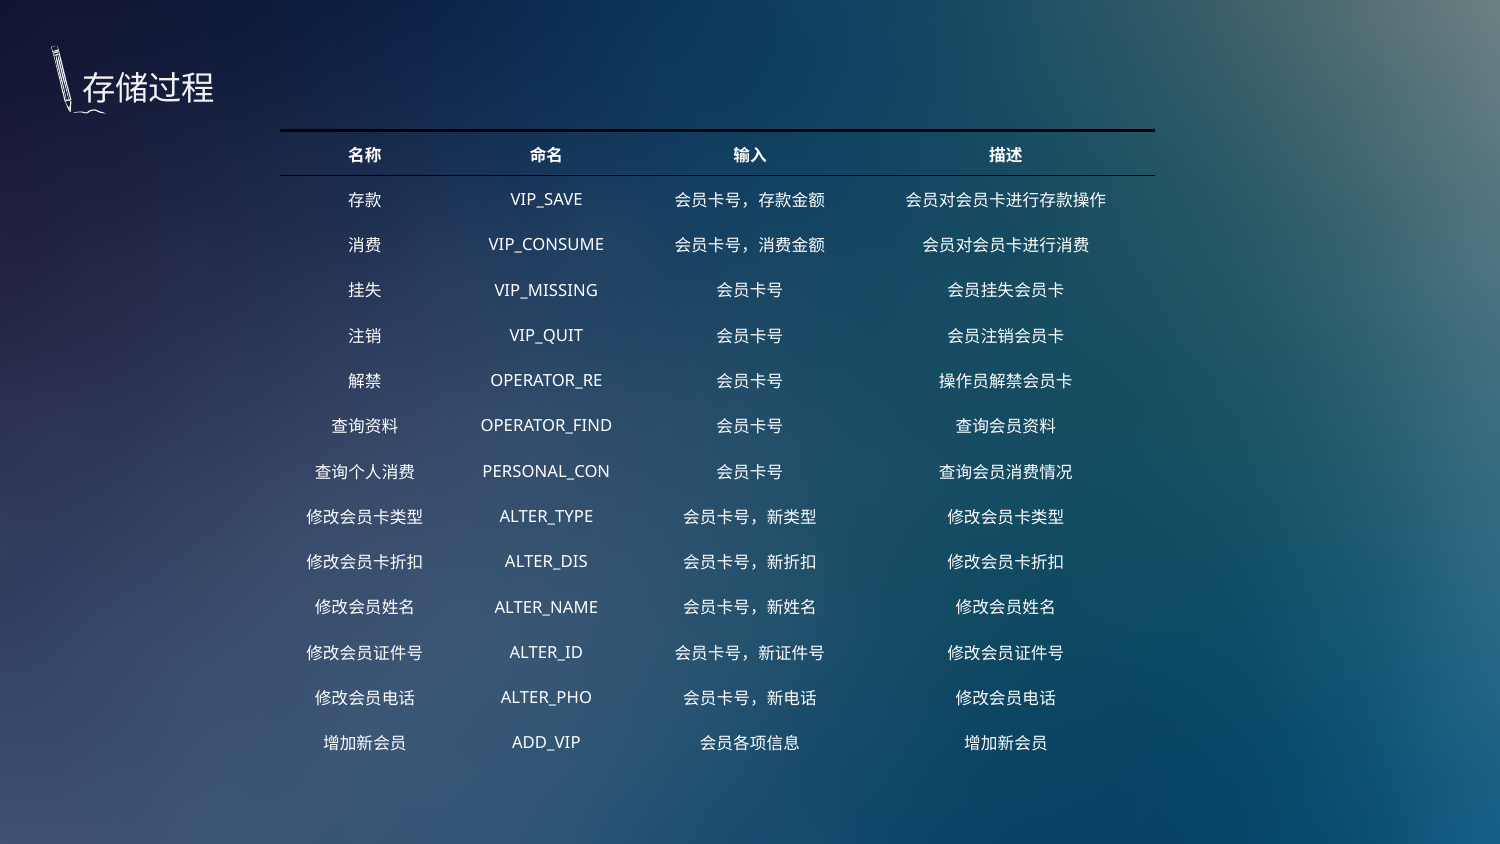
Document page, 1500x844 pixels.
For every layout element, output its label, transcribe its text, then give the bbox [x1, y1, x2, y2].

table_cell PERSONAL_CON [450, 447, 643, 493]
table_header 名称 [280, 132, 450, 175]
table_cell VIP_QUIT [450, 311, 643, 357]
picture [0, 0, 1500, 844]
table_cell 修改会员电话 [857, 674, 1155, 719]
table_cell 修改会员卡折扣 [280, 538, 450, 583]
table_cell 会员卡号，新折扣 [643, 538, 857, 583]
table_cell VIP_CONSUME [450, 221, 643, 266]
table_cell 会员卡号 [643, 357, 857, 402]
table_cell 会员挂失会员卡 [857, 266, 1155, 311]
table_cell 会员卡号 [643, 402, 857, 447]
table_cell 会员对会员卡进行存款操作 [857, 176, 1155, 221]
table_cell 修改会员证件号 [280, 628, 450, 674]
table_cell 挂失 [280, 266, 450, 311]
table_cell 会员对会员卡进行消费 [857, 221, 1155, 266]
table_cell 查询资料 [280, 402, 450, 447]
table_cell 操作员解禁会员卡 [857, 357, 1155, 402]
table_cell 会员卡号，新电话 [643, 674, 857, 719]
table_cell ALTER_PHO [450, 674, 643, 719]
table_cell 修改会员卡折扣 [857, 538, 1155, 583]
table_cell 修改会员证件号 [857, 628, 1155, 674]
table_cell ALTER_NAME [450, 583, 643, 628]
table_cell 会员各项信息 [643, 719, 857, 764]
table_cell 修改会员卡类型 [857, 493, 1155, 538]
table_header 命名 [450, 132, 643, 175]
table_cell OPERATOR_FIND [450, 402, 643, 447]
table_cell 会员卡号，消费金额 [643, 221, 857, 266]
table_cell ALTER_TYPE [450, 493, 643, 538]
table_header 描述 [857, 132, 1155, 175]
table_cell 查询会员消费情况 [857, 447, 1155, 493]
table_cell 会员卡号 [643, 266, 857, 311]
table_cell 注销 [280, 311, 450, 357]
table_cell 修改会员卡类型 [280, 493, 450, 538]
table_header 输入 [643, 132, 857, 175]
table_cell 查询个人消费 [280, 447, 450, 493]
text_box 存储过程 [67, 59, 357, 115]
table_cell 修改会员姓名 [857, 583, 1155, 628]
table_cell ALTER_DIS [450, 538, 643, 583]
table_cell 会员卡号，新姓名 [643, 583, 857, 628]
table_cell OPERATOR_RE [450, 357, 643, 402]
table_cell 解禁 [280, 357, 450, 402]
table_cell VIP_MISSING [450, 266, 643, 311]
table_cell 查询会员资料 [857, 402, 1155, 447]
table_cell 增加新会员 [857, 719, 1155, 764]
table_cell 修改会员姓名 [280, 583, 450, 628]
table_cell 会员卡号，存款金额 [643, 176, 857, 221]
table_cell 增加新会员 [280, 719, 450, 764]
table_cell 会员卡号 [643, 311, 857, 357]
table_cell 会员卡号 [643, 447, 857, 493]
table_cell ALTER_ID [450, 628, 643, 674]
table_cell VIP_SAVE [450, 176, 643, 221]
table_cell ADD_VIP [450, 719, 643, 764]
table_cell 存款 [280, 176, 450, 221]
table_cell 会员卡号，新证件号 [643, 628, 857, 674]
table_cell 修改会员电话 [280, 674, 450, 719]
table_cell 消费 [280, 221, 450, 266]
table_cell 会员注销会员卡 [857, 311, 1155, 357]
table_cell 会员卡号，新类型 [643, 493, 857, 538]
